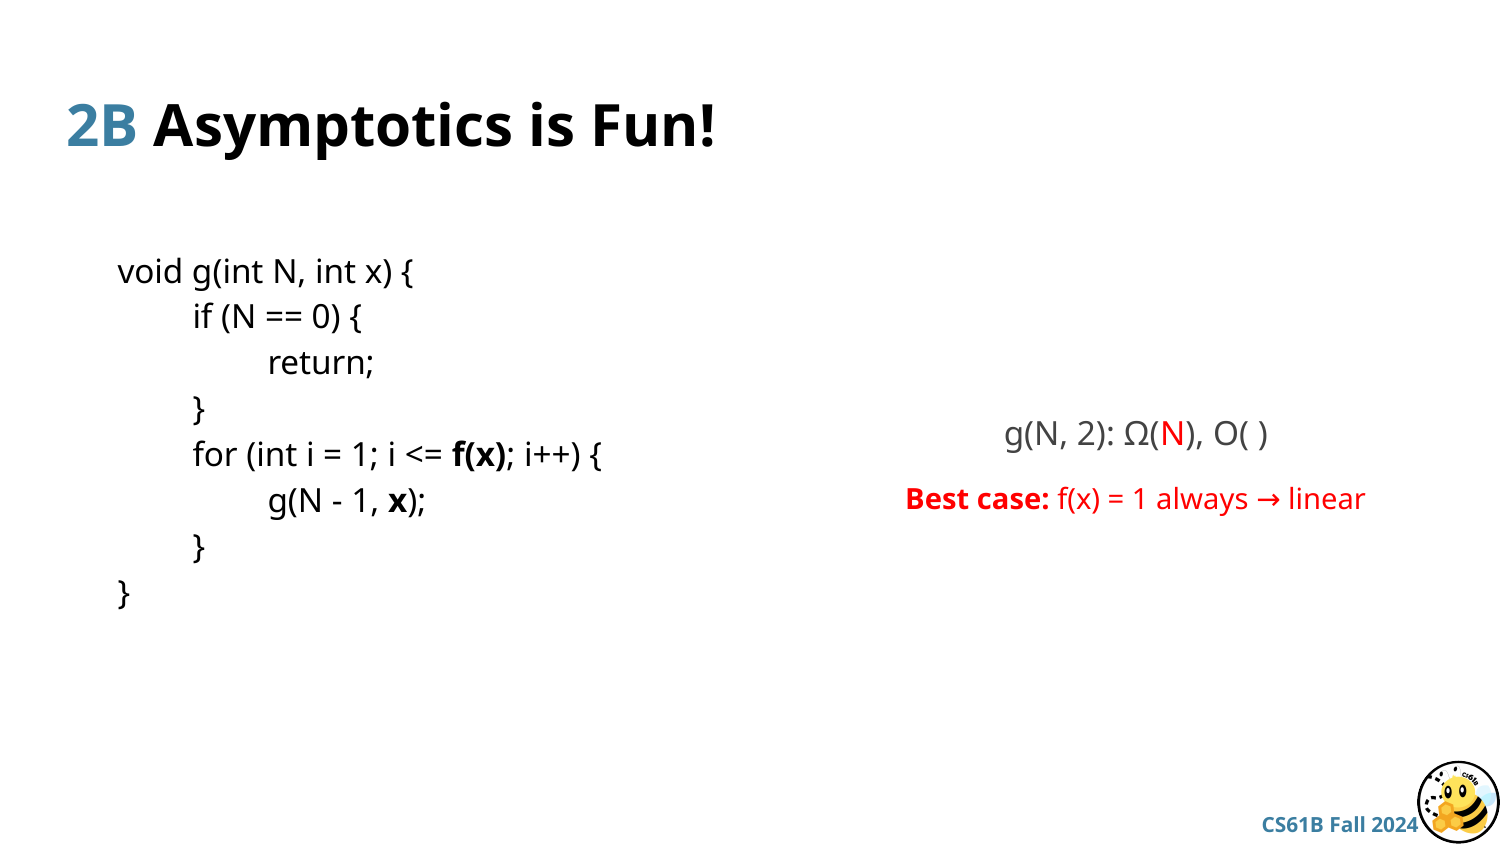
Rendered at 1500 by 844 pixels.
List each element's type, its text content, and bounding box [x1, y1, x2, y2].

list void g(int N, int x) { if (N == 0) { return; } for (int i = 1; i <= f(x); i++) { g(N - 1, x); } } [102, 228, 890, 615]
text_box Best case: f(x) = 1 always → linear [863, 465, 1408, 531]
picture [1417, 760, 1500, 844]
title 2B Asymptotics is Fun! [51, 72, 1449, 167]
text_box g(N, 2): Ω(N), O( ) [889, 356, 1382, 465]
